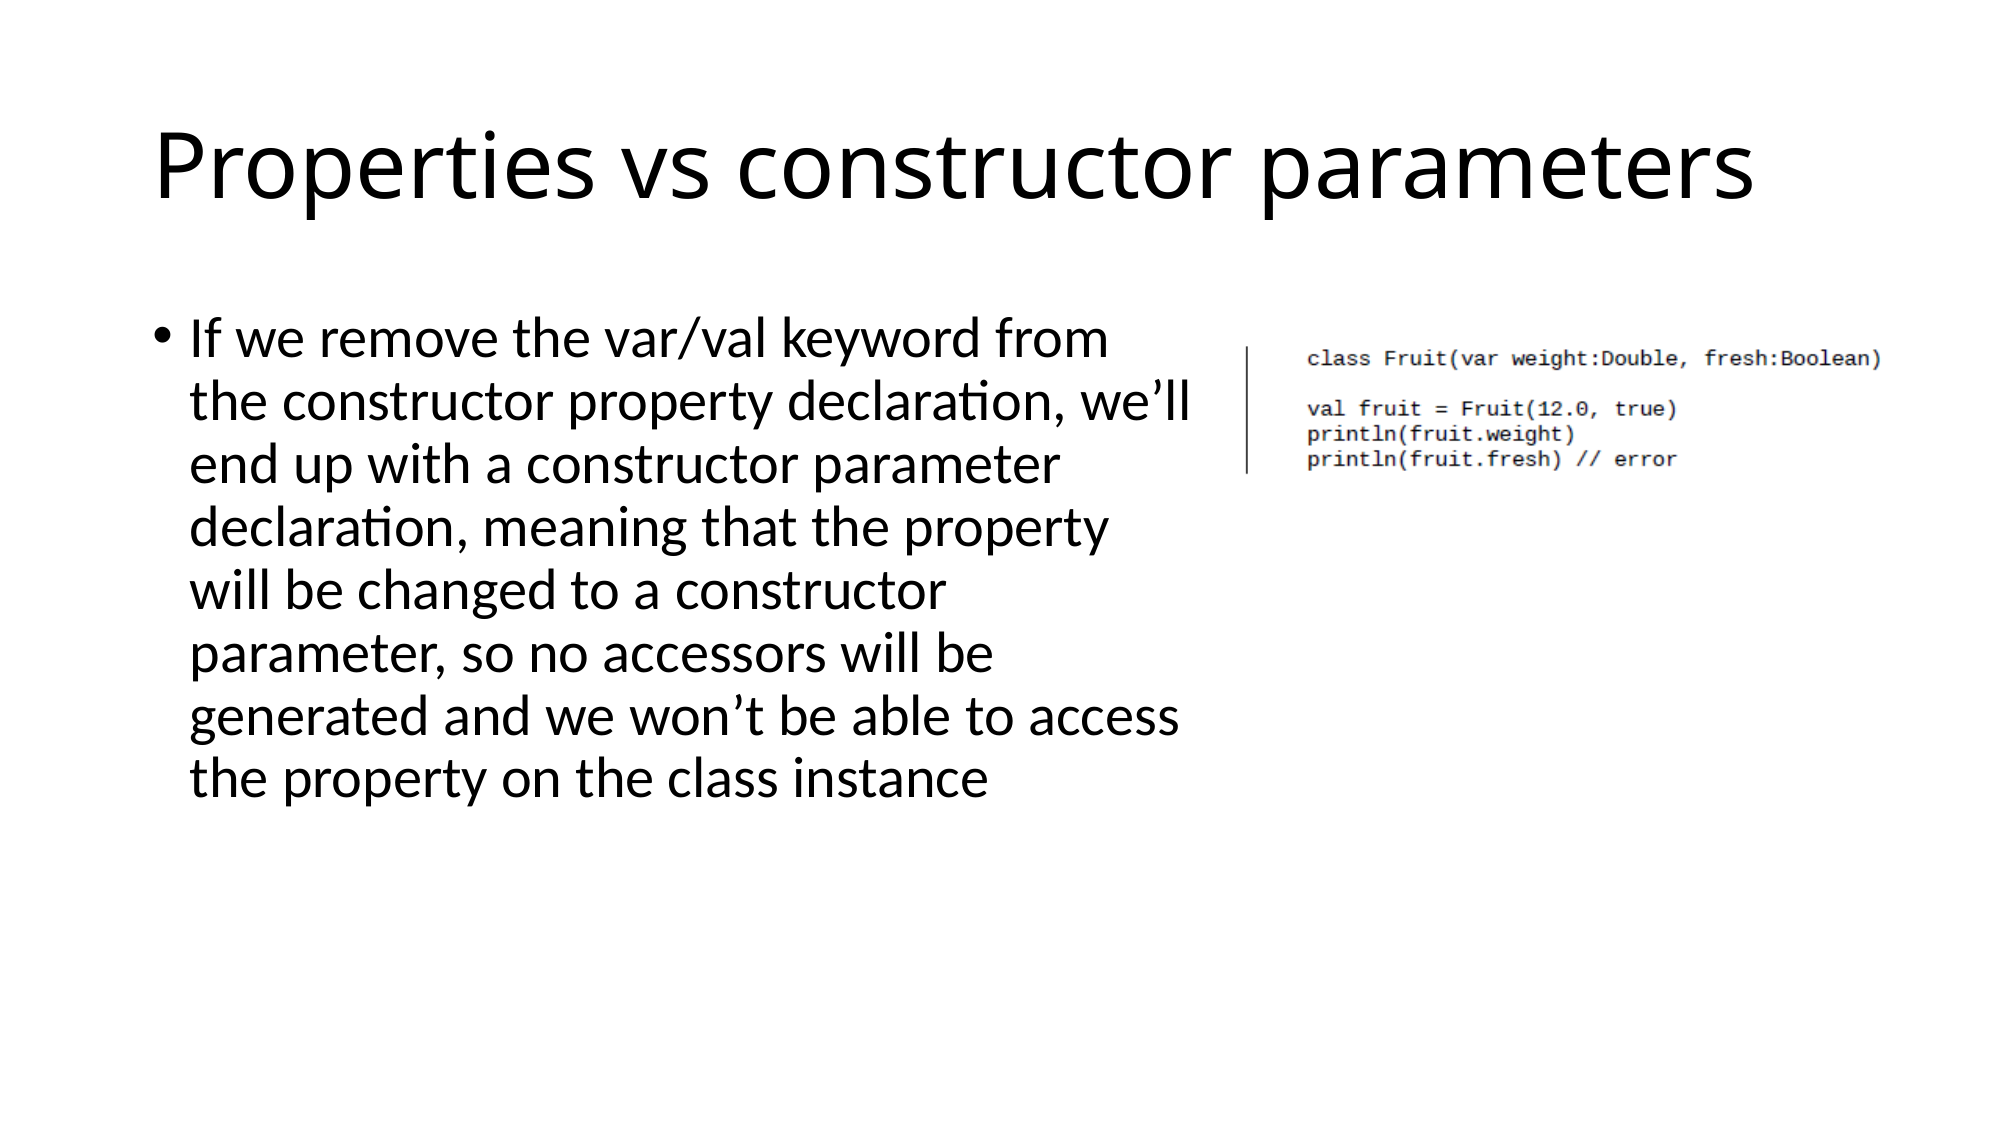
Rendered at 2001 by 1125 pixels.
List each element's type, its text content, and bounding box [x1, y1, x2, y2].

list If we remove the var/val keyword from the constructor property declaration, we’ll end up with a constructor parameter declaration, meaning that the property will be changed to a constructor parameter, so no accessors will be generated and we won’t be able to access the property on the class instance [137, 299, 1212, 1014]
title Properties vs constructor parameters [137, 59, 1863, 278]
picture [1237, 334, 1886, 482]
